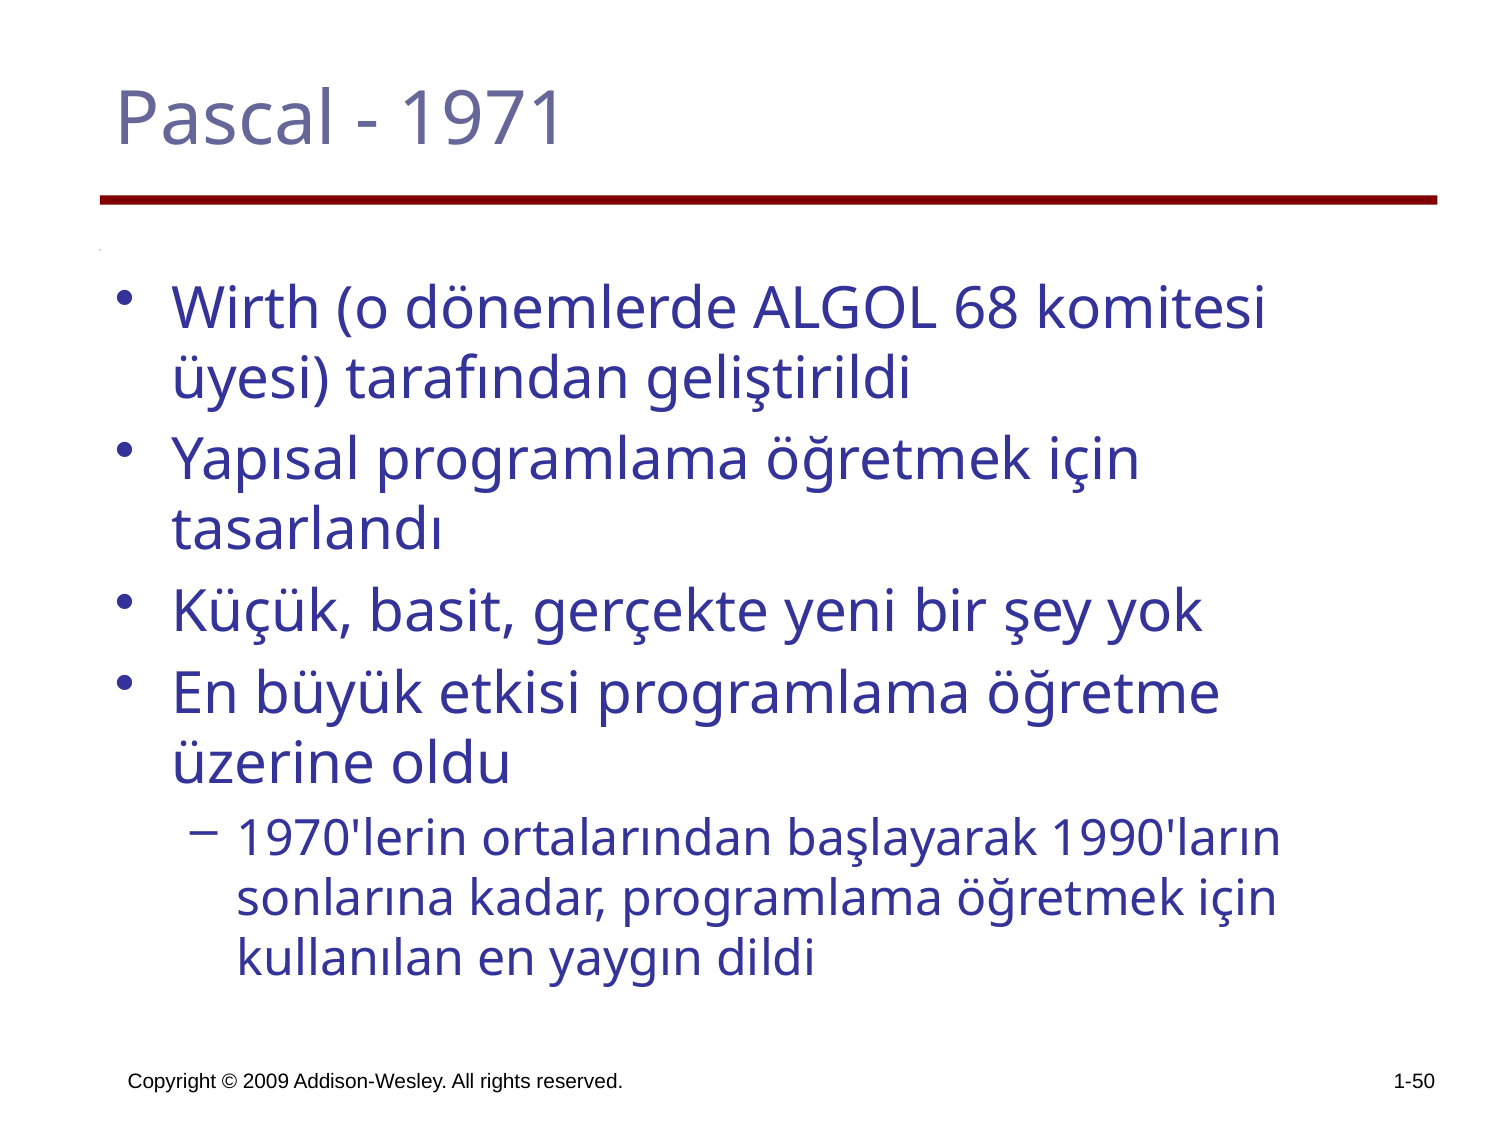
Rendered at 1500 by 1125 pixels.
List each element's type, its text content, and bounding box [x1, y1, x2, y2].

list Wirth (o dönemlerde ALGOL 68 komitesi üyesi) tarafından geliştirildi Yapısal programlama öğretmek için tasarlandı Küçük, basit, gerçekte yeni bir şey yok En büyük etkisi programlama öğretme üzerine oldu 1970'lerin ortalarından başlayarak 1990'ların sonlarına kadar, programlama öğretmek için kullanılan en yaygın dildi [99, 262, 1438, 1013]
slide_number 1-50 [1137, 1024, 1451, 1101]
footer Copyright © 2009 Addison-Wesley. All rights reserved. [112, 1024, 801, 1101]
title Pascal - 1971 [99, 62, 1438, 250]
